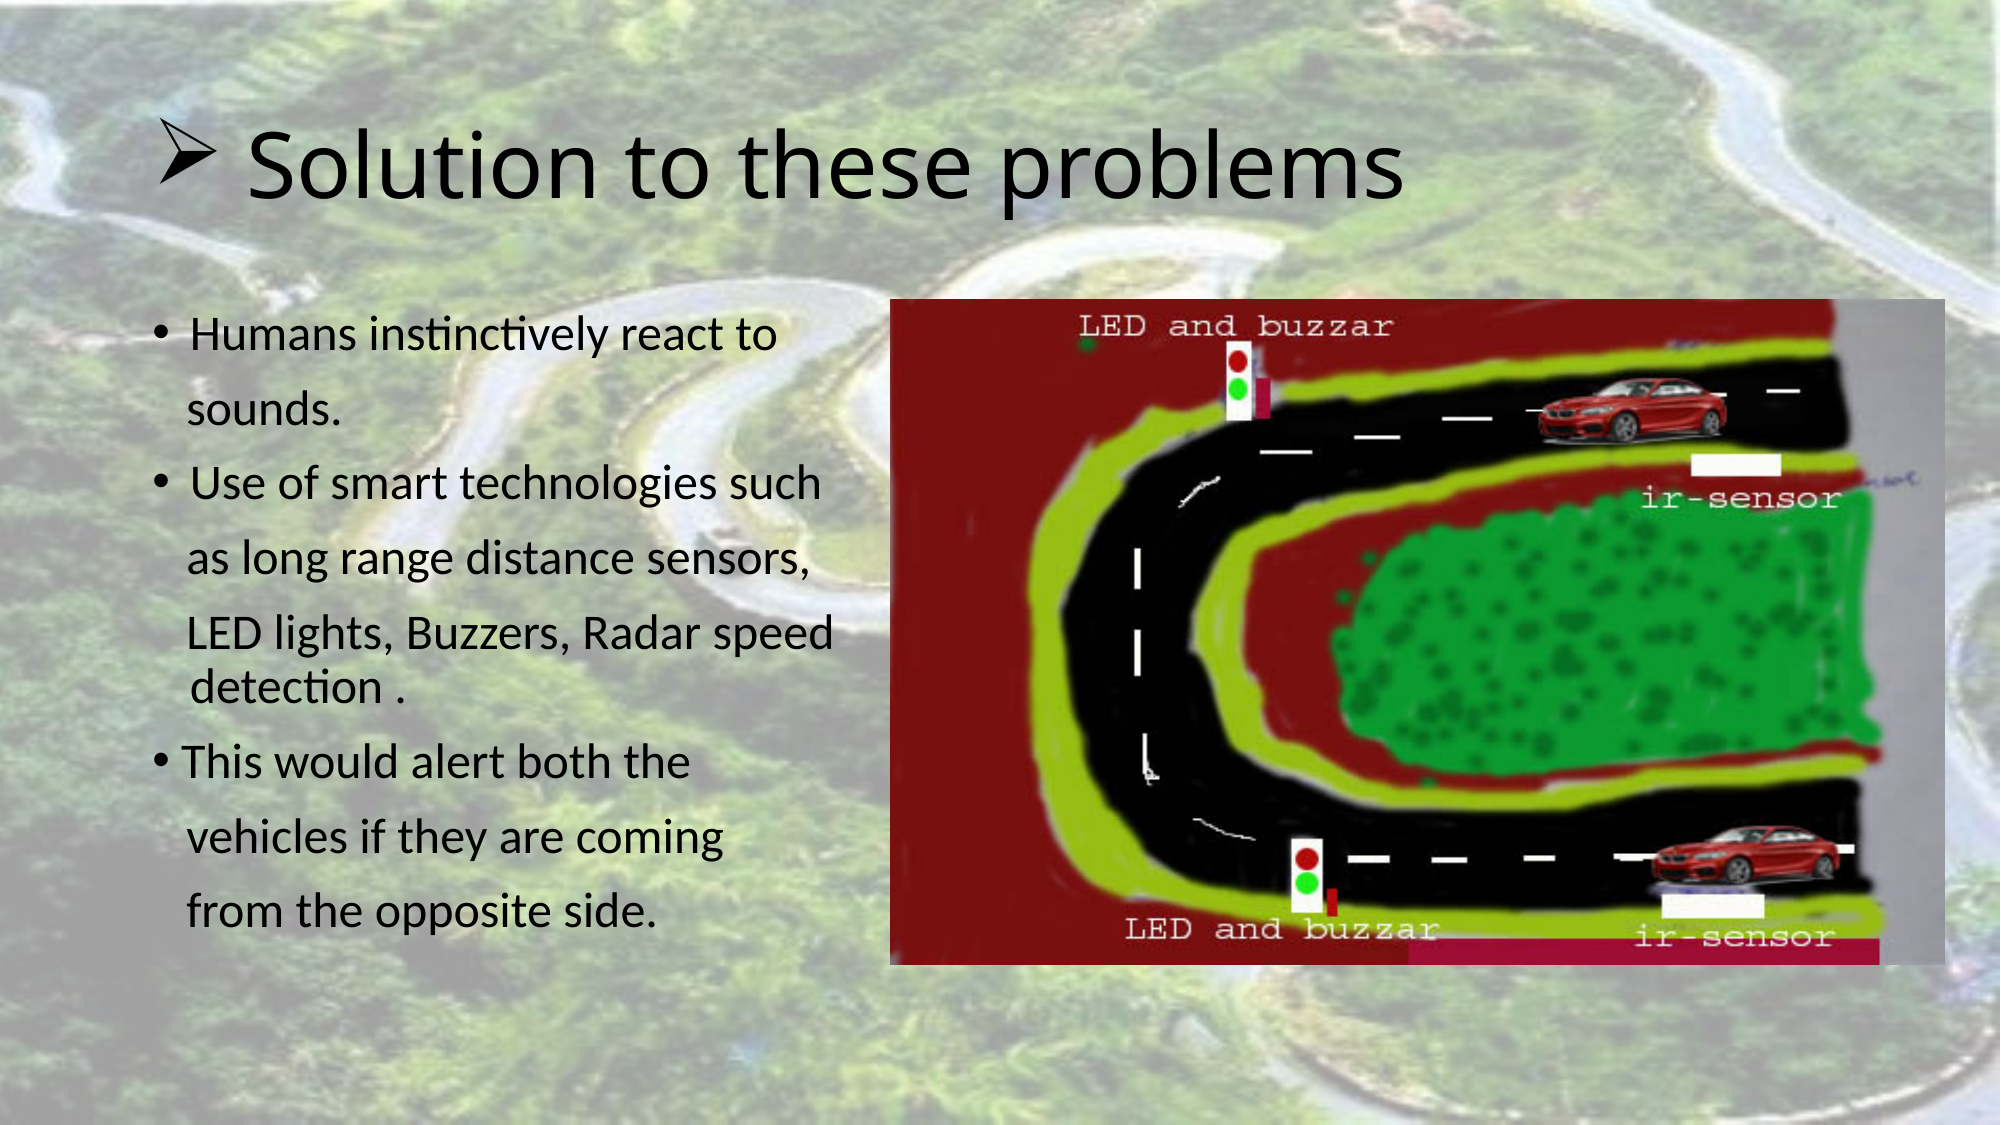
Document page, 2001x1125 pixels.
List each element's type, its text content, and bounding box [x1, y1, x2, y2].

list Humans instinctively react to sounds. Use of smart technologies such as long range distance sensors, LED lights, Buzzers, Radar speed detection . This would alert both the vehicles if they are coming from the opposite side. [137, 299, 988, 1014]
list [890, 299, 1945, 965]
title Solution to these problems [137, 59, 1863, 278]
